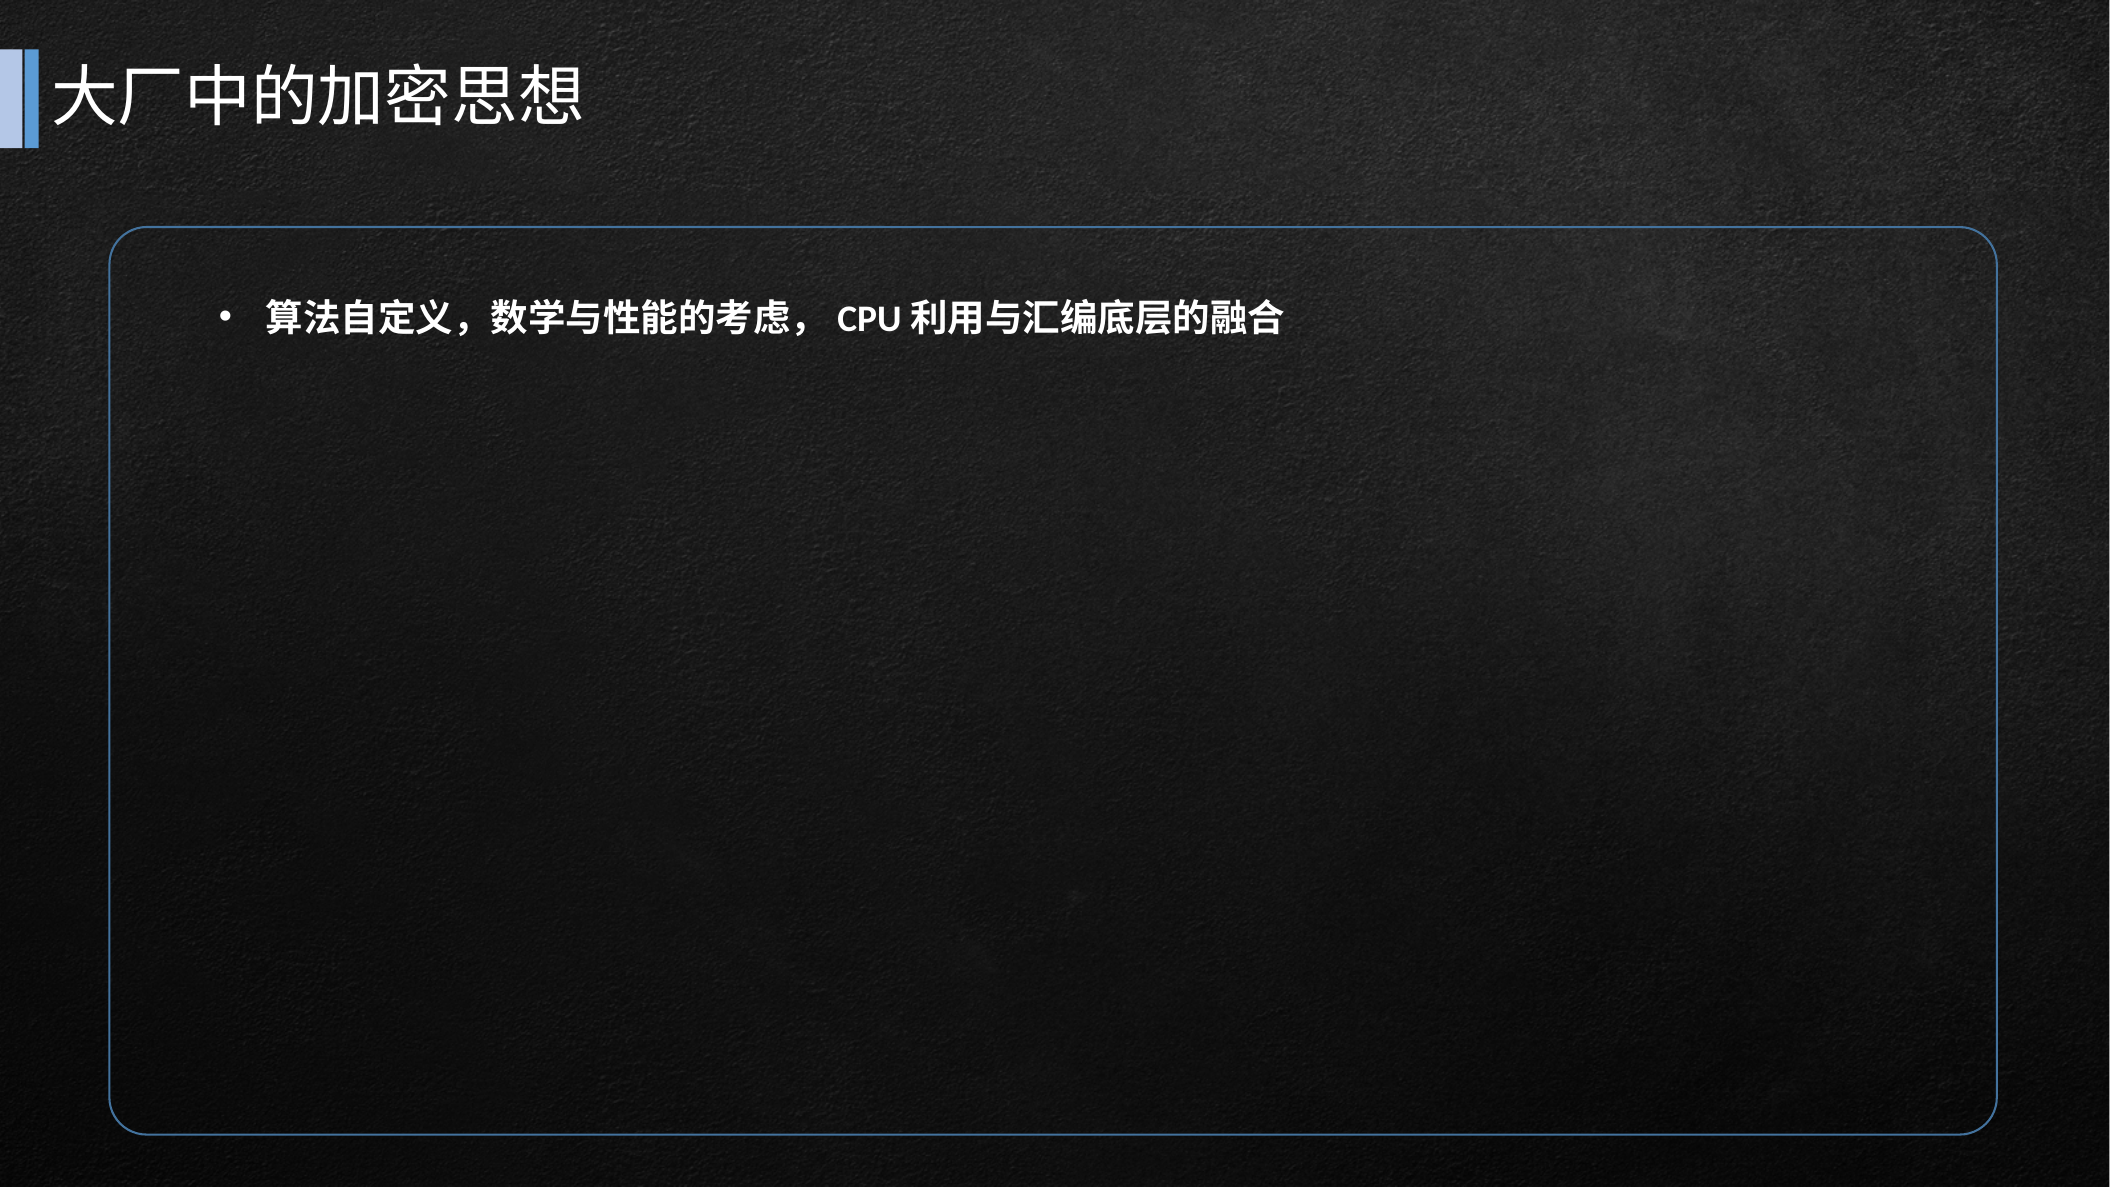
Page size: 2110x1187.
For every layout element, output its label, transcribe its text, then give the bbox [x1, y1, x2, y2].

picture [0, 0, 2110, 1187]
text_box 算法自定义，数学与性能的考虑，CPU利用与汇编底层的融合 [204, 286, 1972, 346]
title 大厂中的加密思想 [36, 48, 2014, 150]
text_box [108, 225, 1998, 1136]
